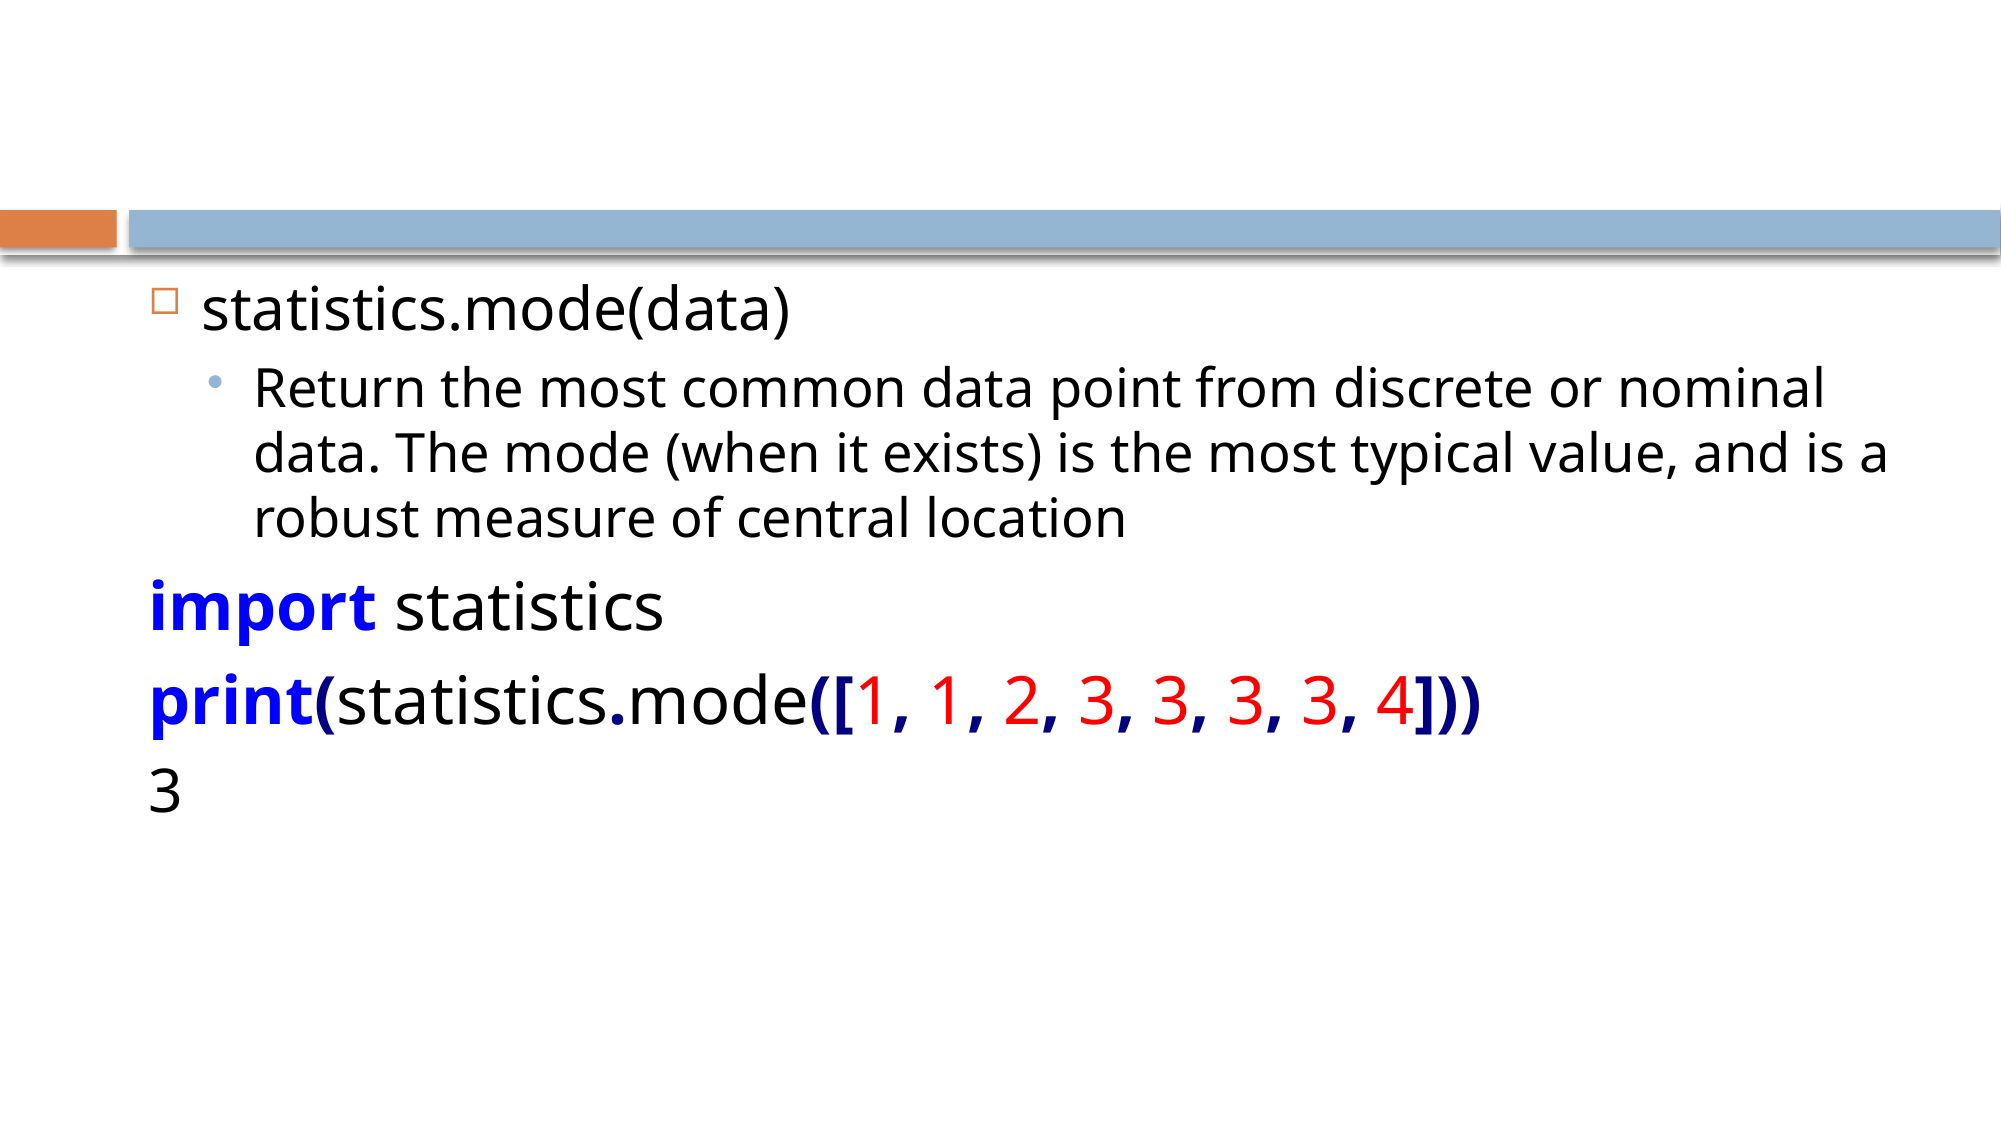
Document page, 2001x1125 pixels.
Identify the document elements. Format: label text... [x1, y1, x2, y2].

list statistics.mode(data) Return the most common data point from discrete or nominal data. The mode (when it exists) is the most typical value, and is a robust measure of central location import statistics print(statistics.mode([1, 1, 2, 3, 3, 3, 3, 4])) 3 [133, 262, 1918, 1000]
